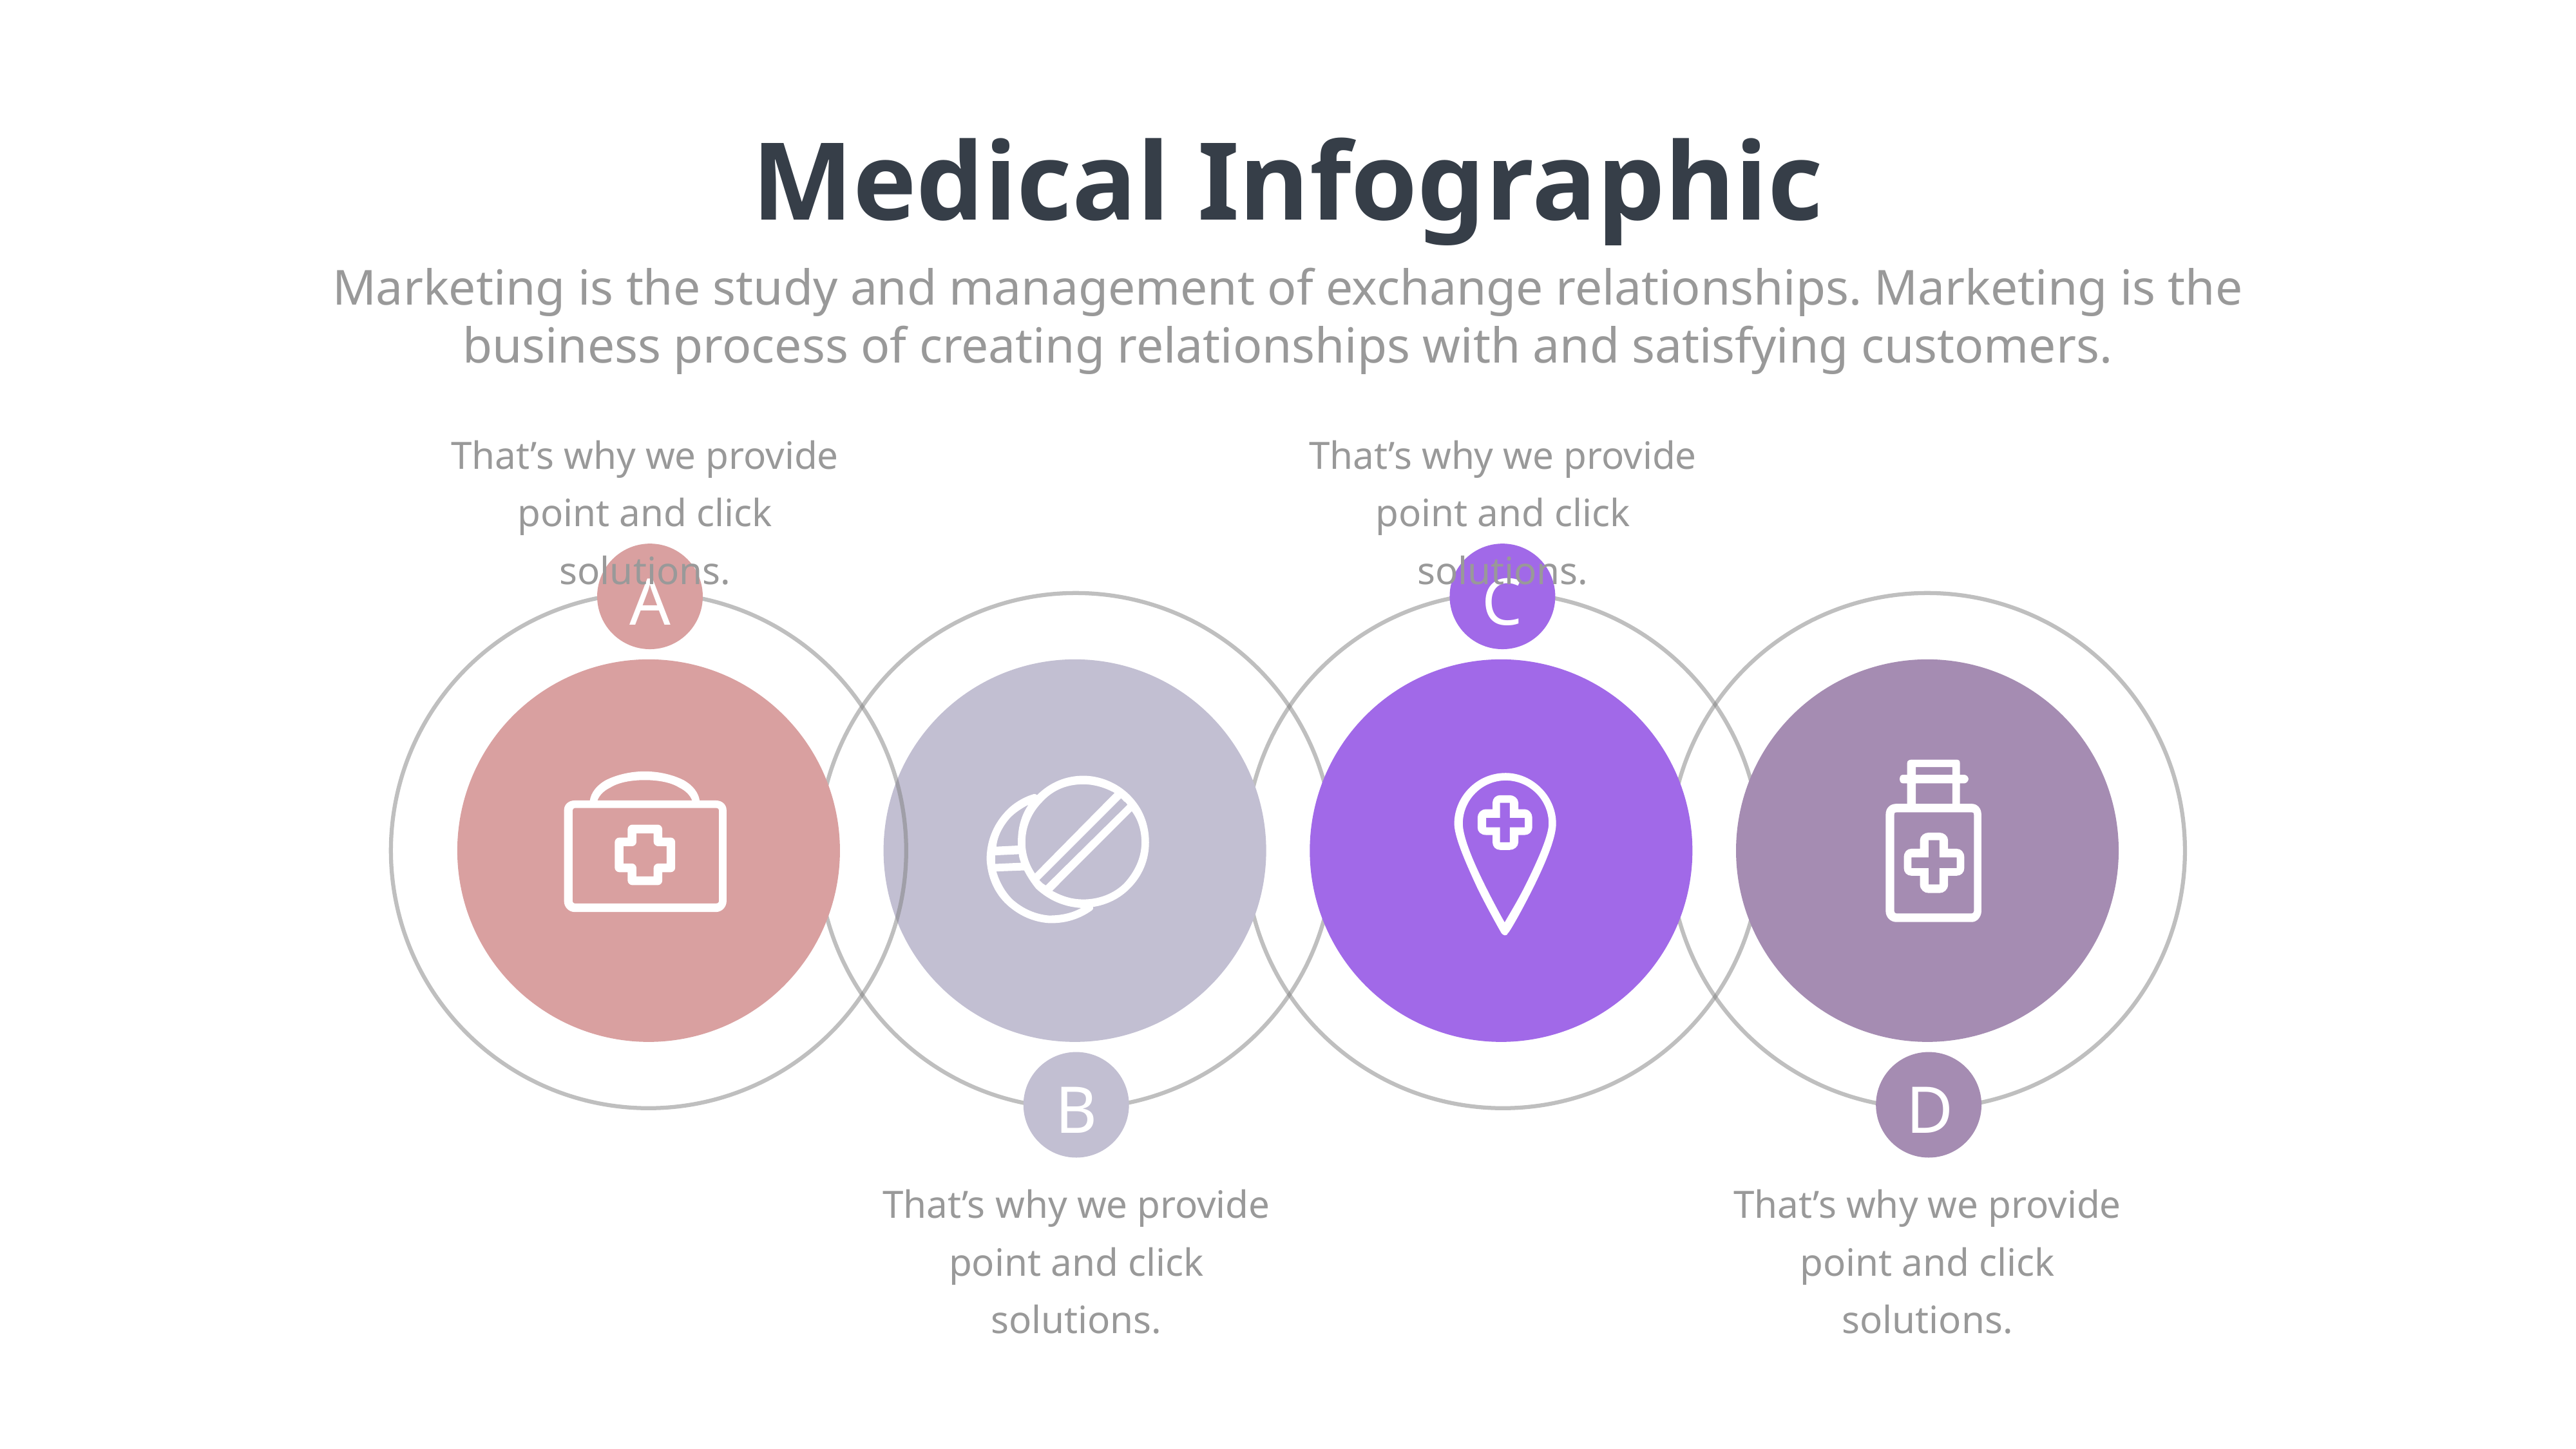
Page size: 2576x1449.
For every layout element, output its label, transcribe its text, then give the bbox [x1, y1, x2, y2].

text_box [564, 771, 727, 913]
text_box [1309, 658, 1693, 1043]
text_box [281, 108, 2295, 379]
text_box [1023, 1052, 1129, 1158]
text_box [390, 597, 907, 1109]
text_box That’s why we provide point and click solutions. [1289, 413, 1716, 597]
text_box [1885, 759, 1982, 922]
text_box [597, 544, 703, 650]
text_box [1290, 598, 1750, 1109]
text_box That’s why we provide point and click solutions. [432, 413, 859, 597]
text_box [1449, 544, 1556, 650]
text_box [1735, 658, 2120, 1043]
text_box That’s why we provide point and click solutions. [1714, 1163, 2141, 1346]
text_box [1454, 773, 1556, 936]
text_box That’s why we provide point and click solutions. [863, 1163, 1290, 1346]
text_box [897, 658, 1267, 1043]
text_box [1876, 1052, 1982, 1158]
text_box [986, 775, 1149, 923]
text_box [862, 592, 1324, 1104]
text_box [1715, 592, 2186, 1104]
